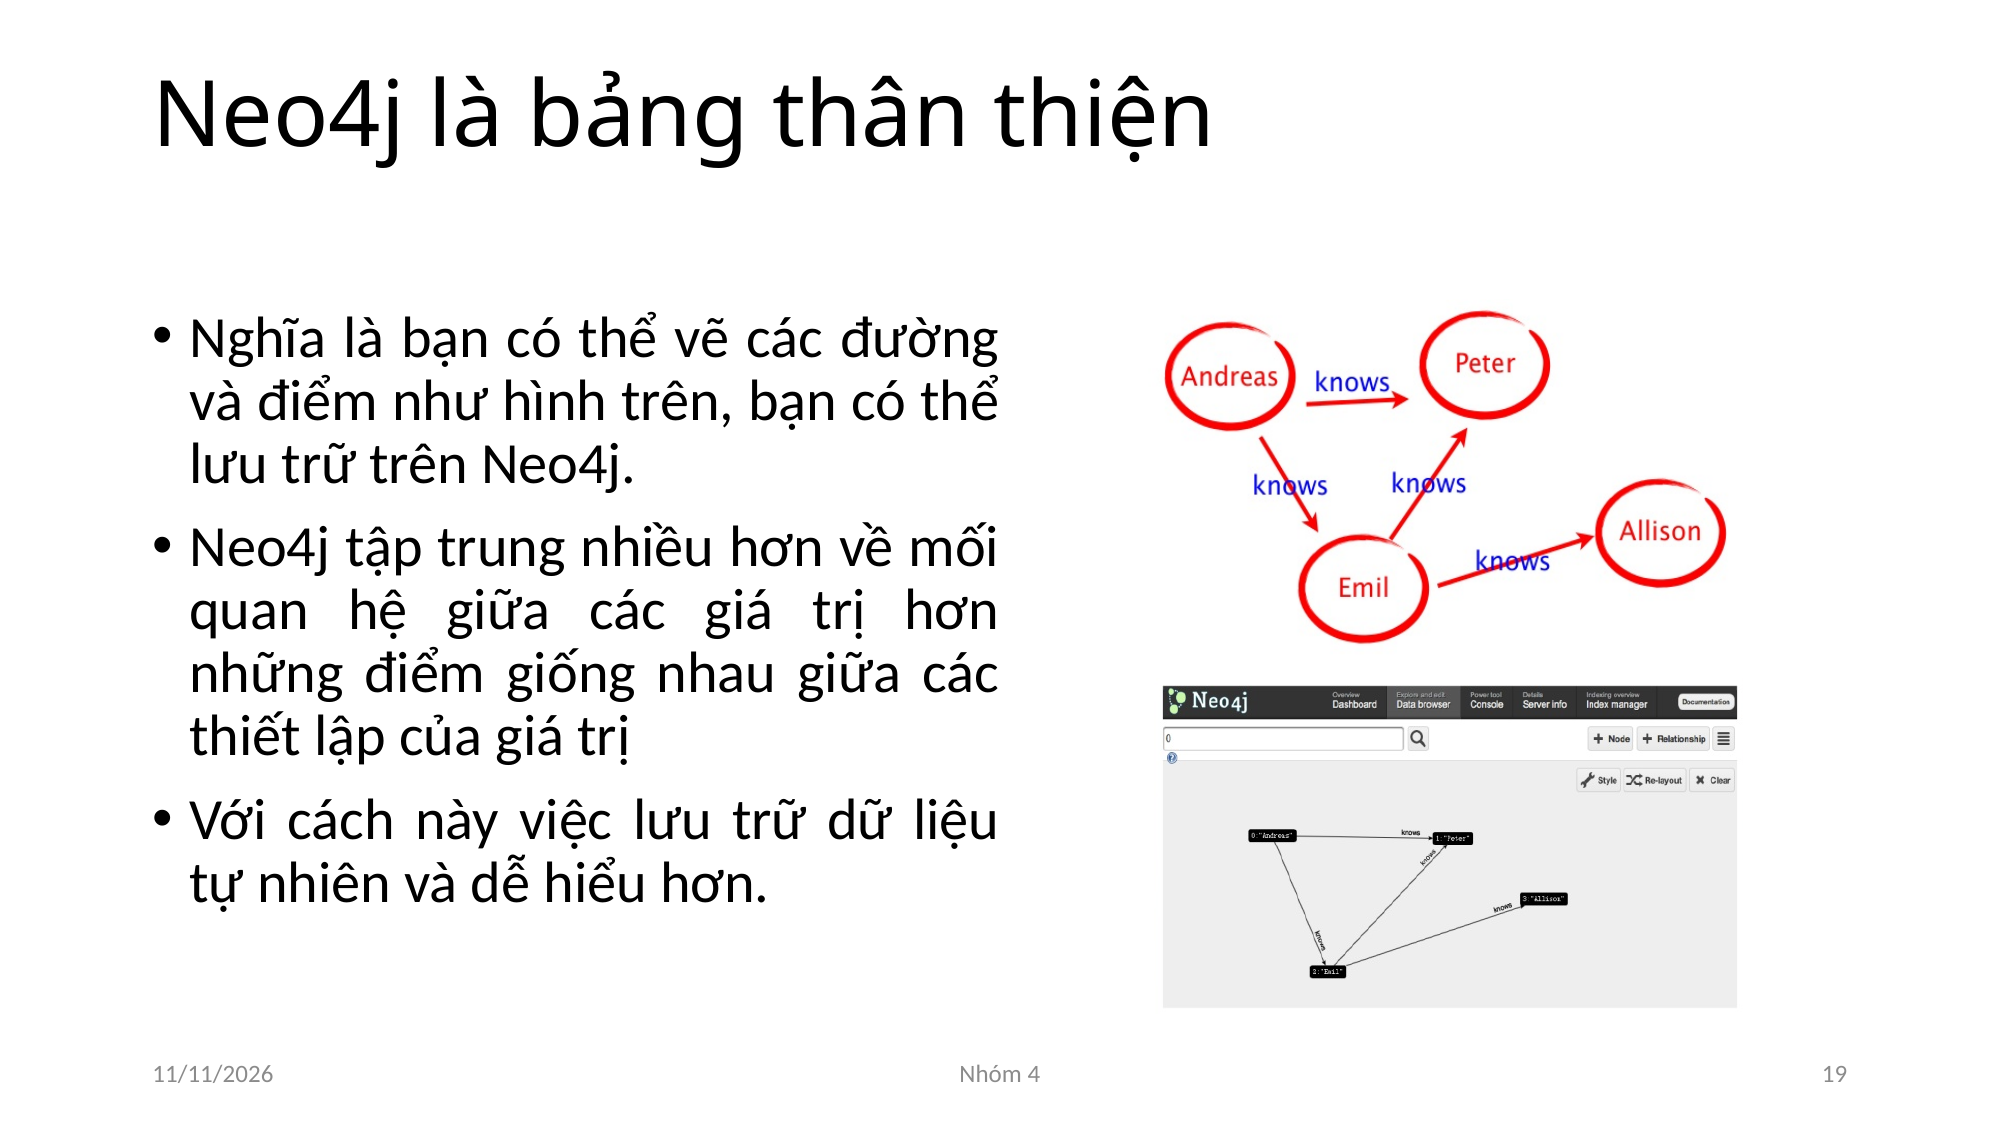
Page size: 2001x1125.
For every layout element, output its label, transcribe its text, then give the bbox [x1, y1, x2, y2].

picture [1101, 299, 1759, 657]
footer Nhóm 4 [662, 1042, 1338, 1103]
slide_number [137, 1042, 588, 1103]
picture [1154, 678, 1743, 1014]
slide_number 19 [1412, 1042, 1863, 1103]
text_box Nghĩa là bạn có thể vẽ các đường và điểm như hình trên, bạn có thể lưu trữ trên Neo4j. Neo4j tập trung nhiều hơn về mối quan hệ giữa các giá trị hơn những điểm giống nhau giữa các thiết lập của giá trị Với cách này việc lưu trữ dữ liệu tự nhiên và dễ hiểu hơn. [137, 299, 1863, 1014]
text_box Neo4j là bảng thân thiện [137, 59, 1863, 278]
